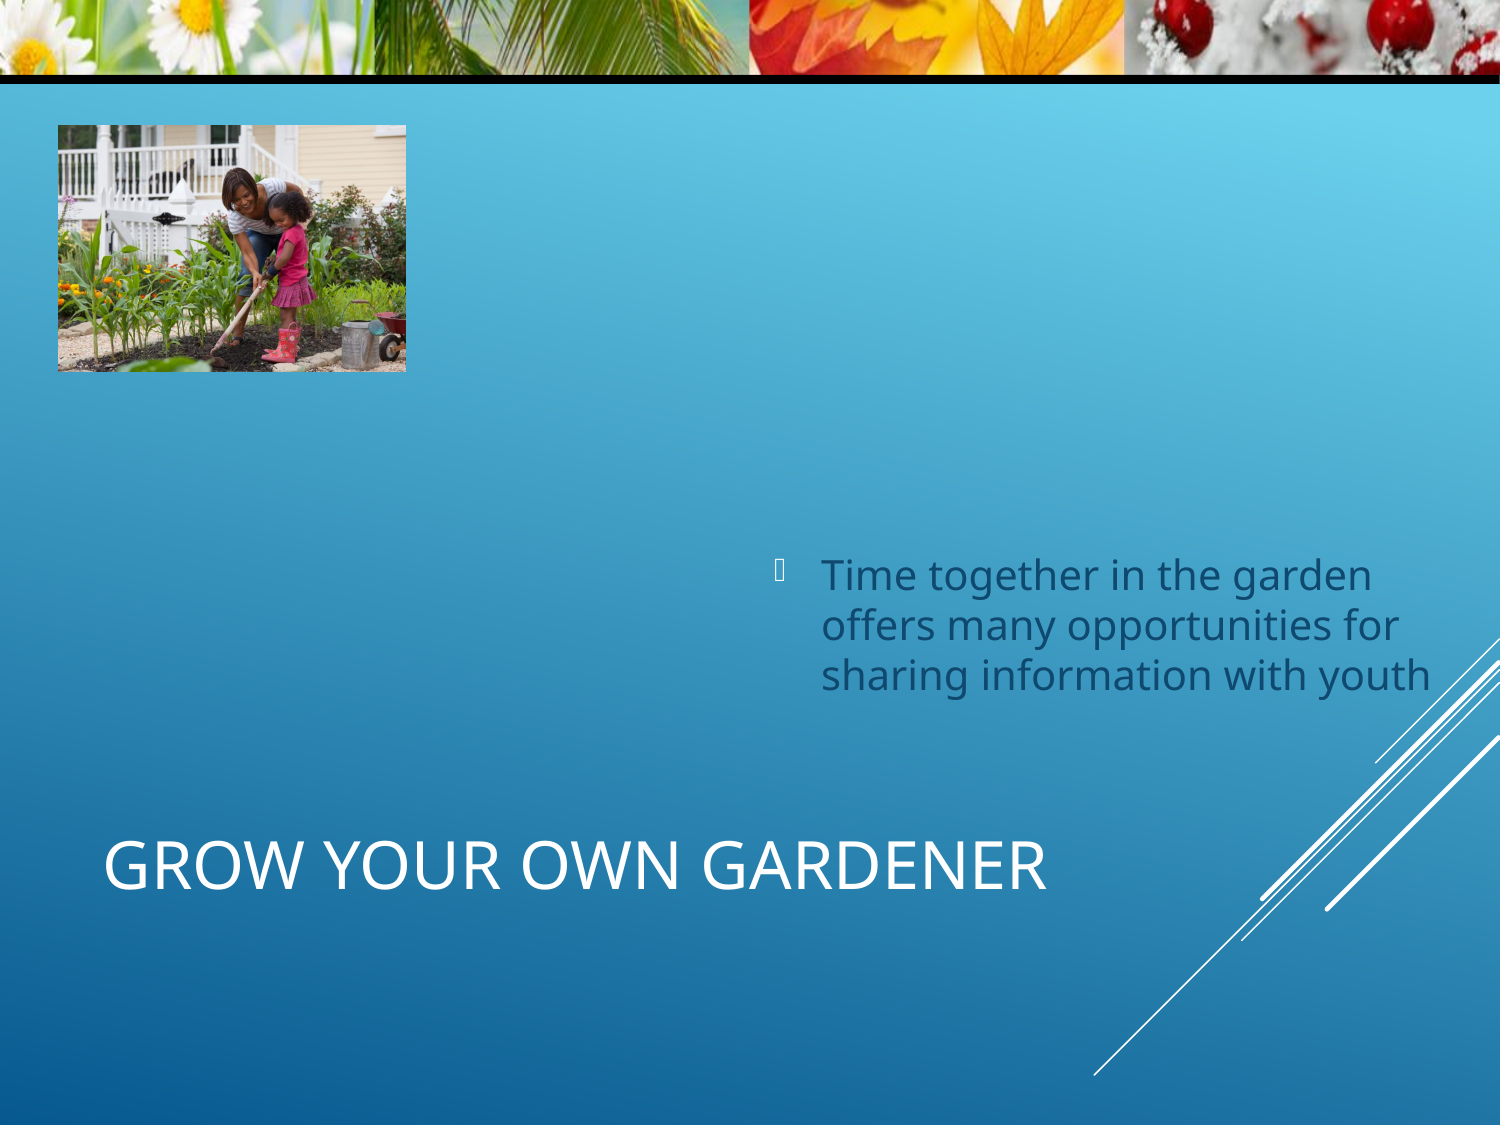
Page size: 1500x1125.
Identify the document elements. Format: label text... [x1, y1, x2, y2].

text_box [58, 125, 406, 372]
title Grow your own gardener [87, 737, 1163, 988]
picture [0, 0, 1500, 74]
list Time together in the garden offers many opportunities for sharing information with youth [759, 455, 1500, 792]
